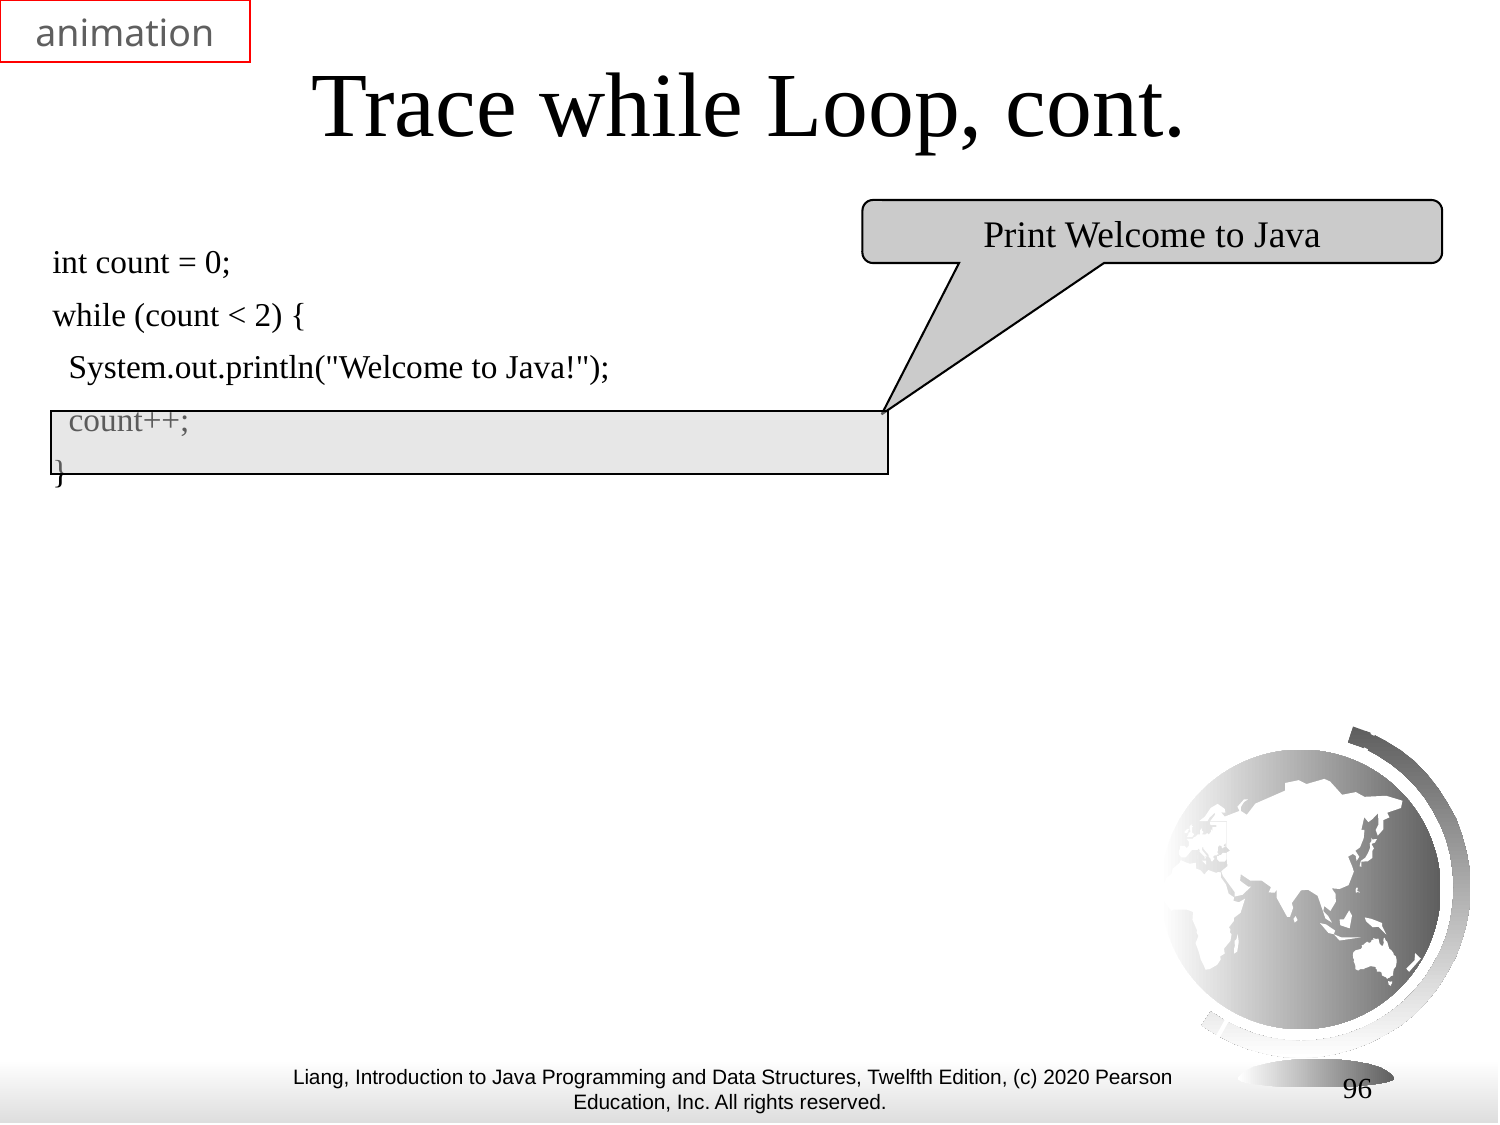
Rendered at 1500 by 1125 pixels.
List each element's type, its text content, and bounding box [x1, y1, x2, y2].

title Trace while Loop, cont. [112, 37, 1388, 163]
text_box Print Welcome to Java [862, 199, 1443, 411]
text_box int count = 0; while (count < 2) { System.out.println("Welcome to Java!"); count++; } [37, 237, 913, 499]
text_box animation [0, 0, 250, 63]
slide_number 96 [1074, 1049, 1388, 1125]
text_box [50, 411, 889, 475]
